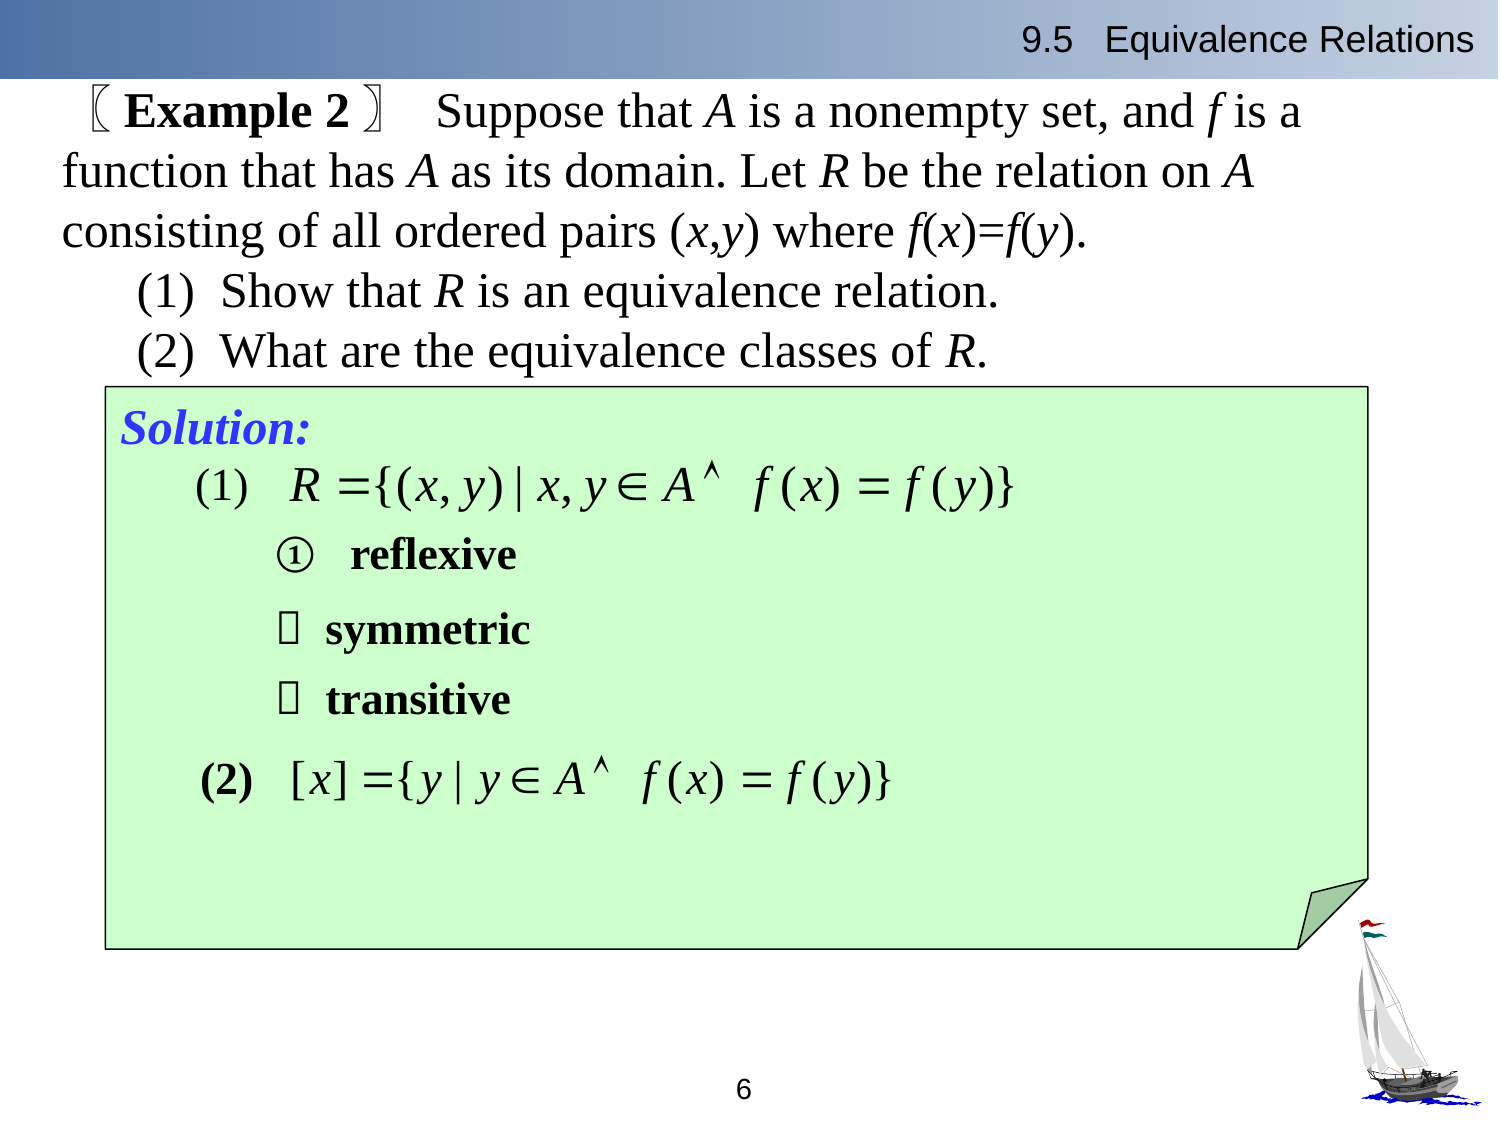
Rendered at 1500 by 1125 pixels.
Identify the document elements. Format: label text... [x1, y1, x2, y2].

text_box  symmetric [260, 591, 906, 661]
text_box Solution: (1) [105, 386, 1368, 950]
text_box 〖Example 2〗 Suppose that A is a nonempty set, and f is a function that has A as its domain. Let R be the relation on A consisting of all ordered pairs (x,y) where f(x)=f(y). (1) Show that R is an equivalence relation. (2) What are the equivalence classes of R. [46, 70, 1447, 385]
text_box 9.5 Equivalence Relations [787, 7, 1500, 67]
text_box  transitive [260, 661, 1381, 732]
picture [0, 0, 1500, 79]
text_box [286, 750, 900, 815]
text_box (2) [185, 741, 1306, 812]
slide_number 6 [666, 1049, 768, 1125]
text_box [280, 454, 1026, 523]
text_box reflexive [260, 516, 1336, 587]
